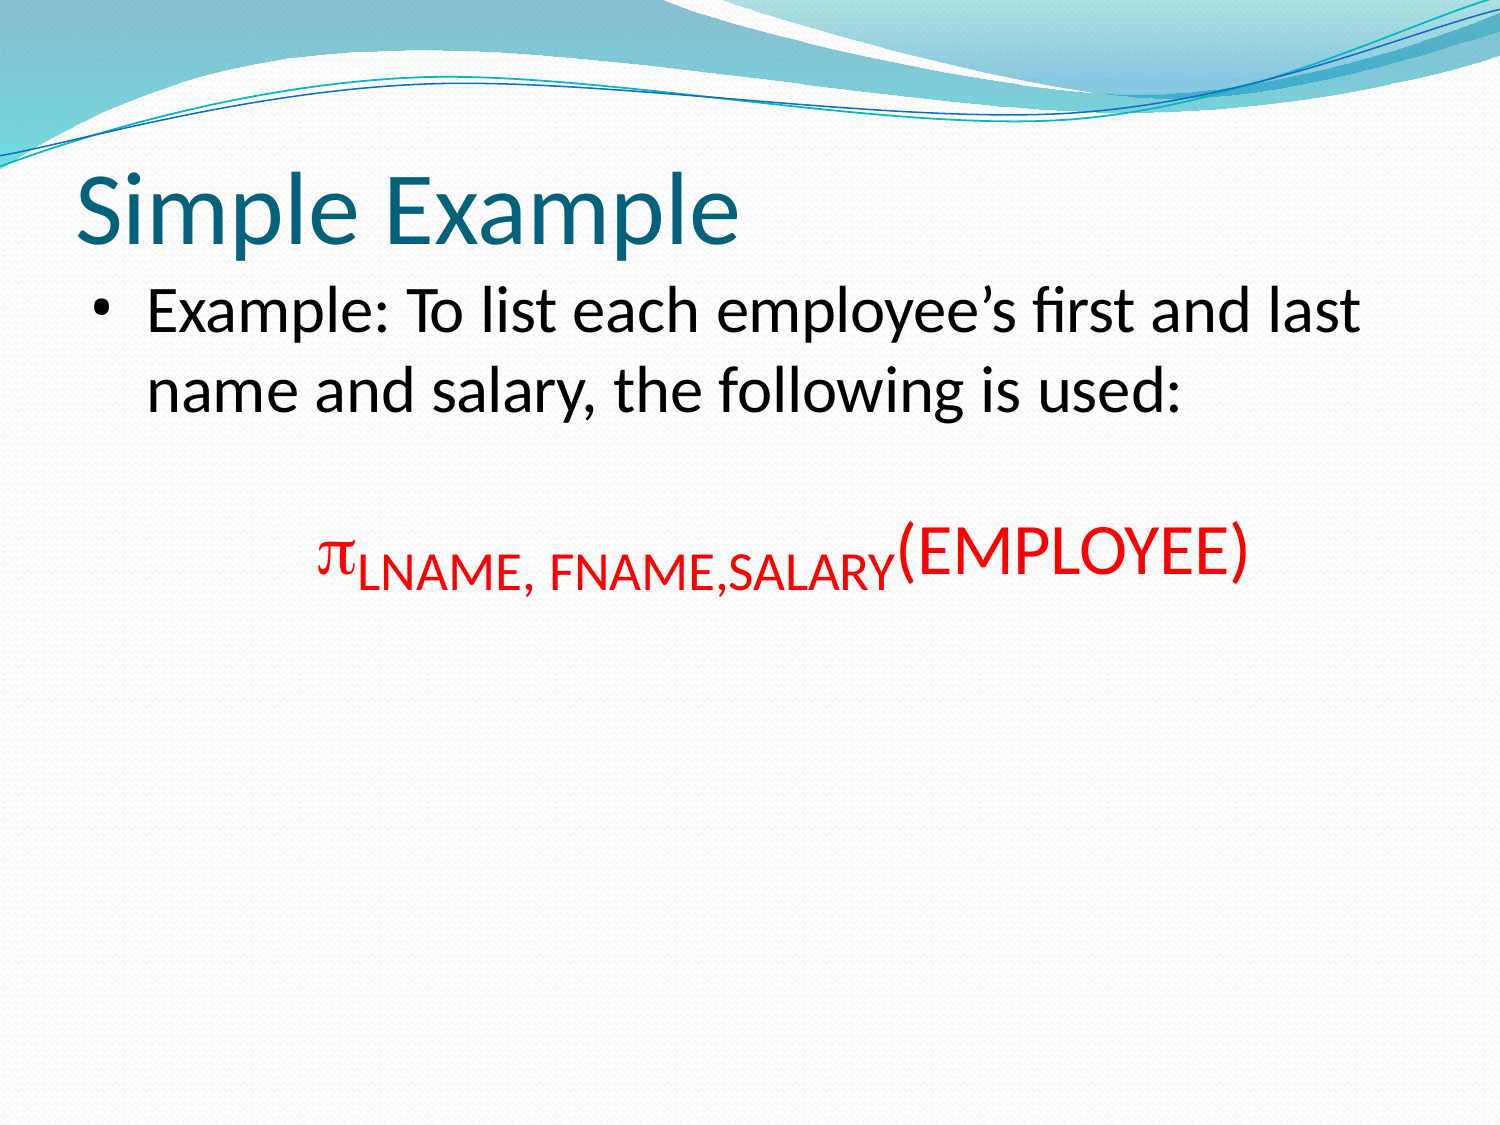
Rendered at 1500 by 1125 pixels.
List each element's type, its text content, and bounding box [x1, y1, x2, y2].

text_box Example: To list each employee’s first and last name and salary, the following is used: LNAME, FNAME,SALARY(EMPLOYEE) [83, 266, 1382, 616]
title Simple Example [75, 125, 1425, 266]
